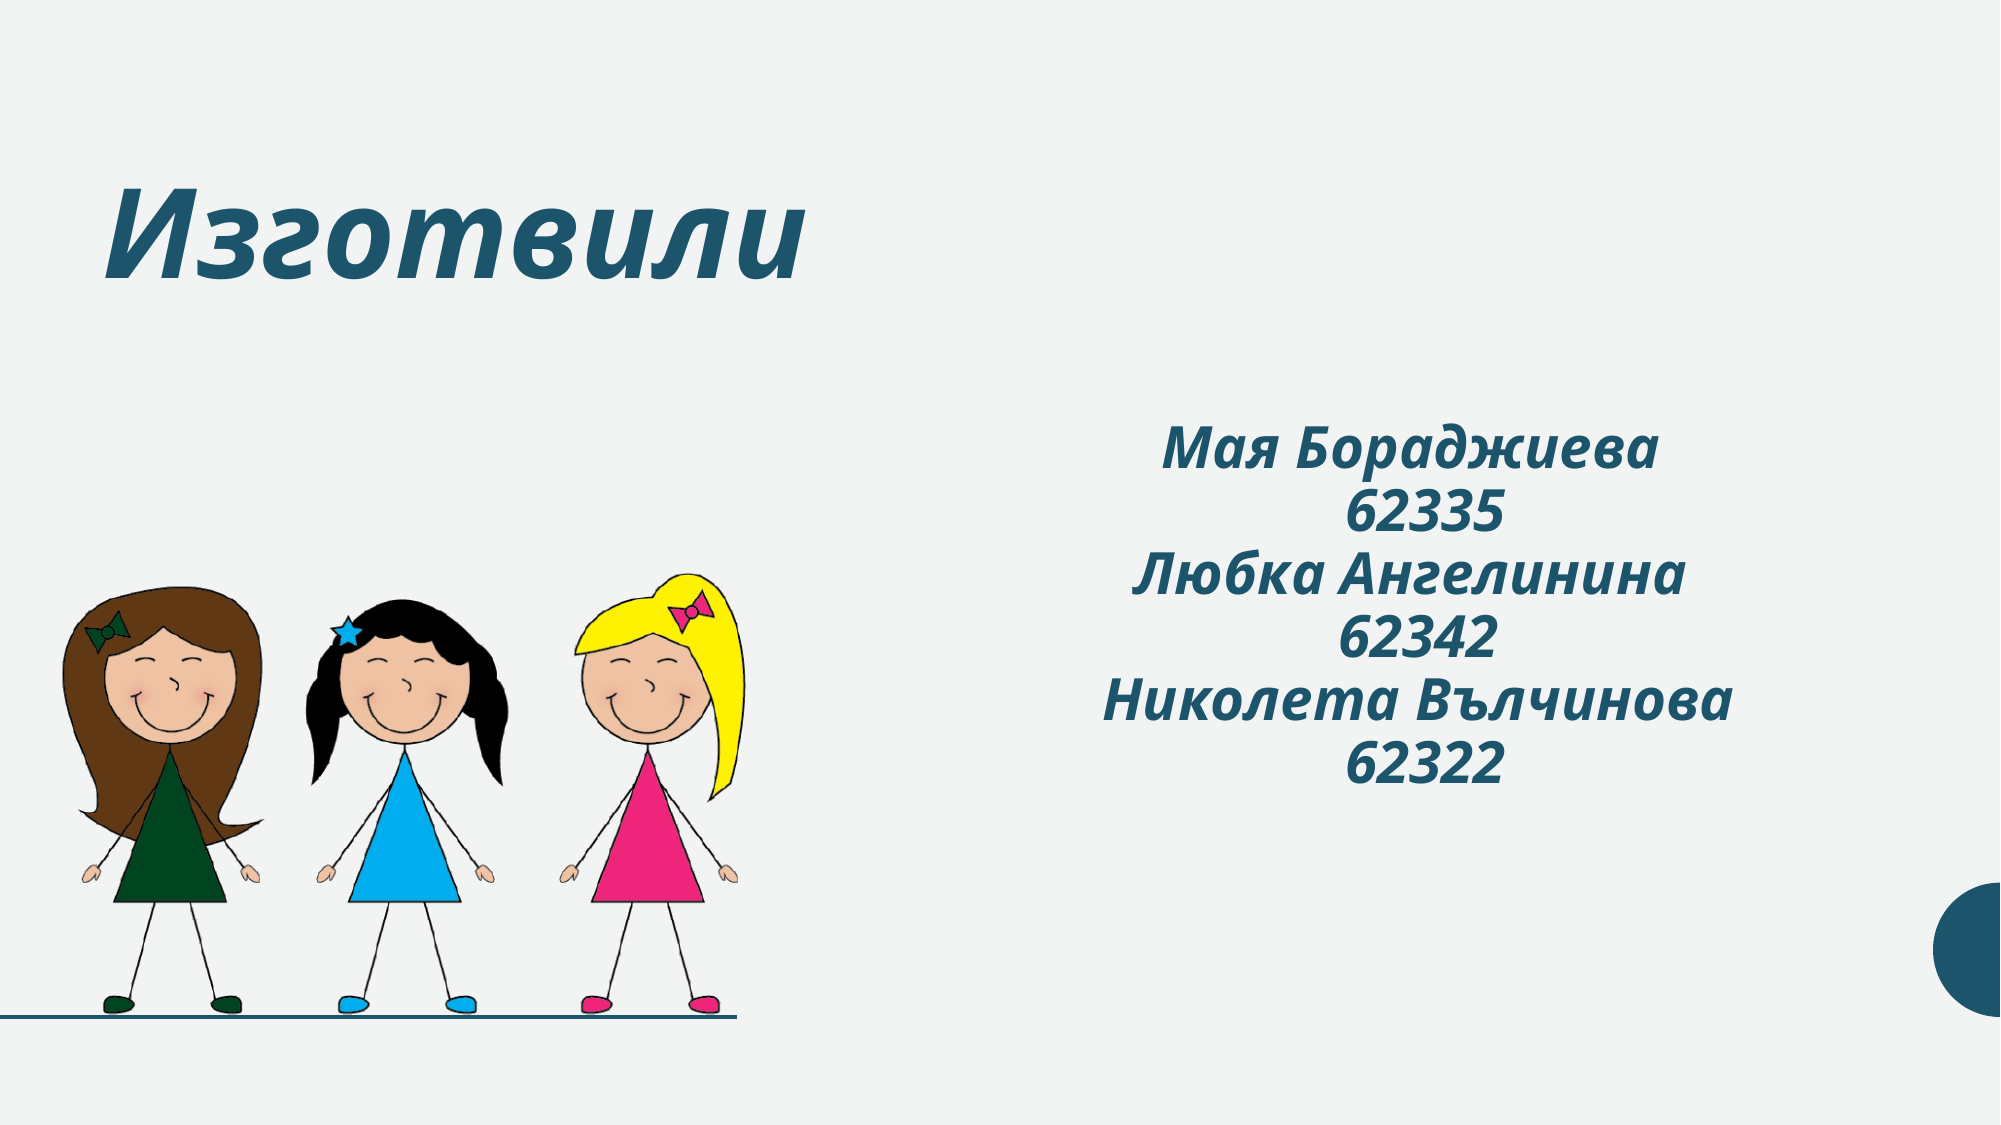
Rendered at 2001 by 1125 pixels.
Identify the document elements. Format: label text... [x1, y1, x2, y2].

title Мая Бораджиева 62335 Любка Ангелинина 62342 Николета Вълчинова 62322 [945, 285, 1892, 1098]
picture [0, 527, 877, 1098]
text_box Изготвили [87, 145, 891, 313]
